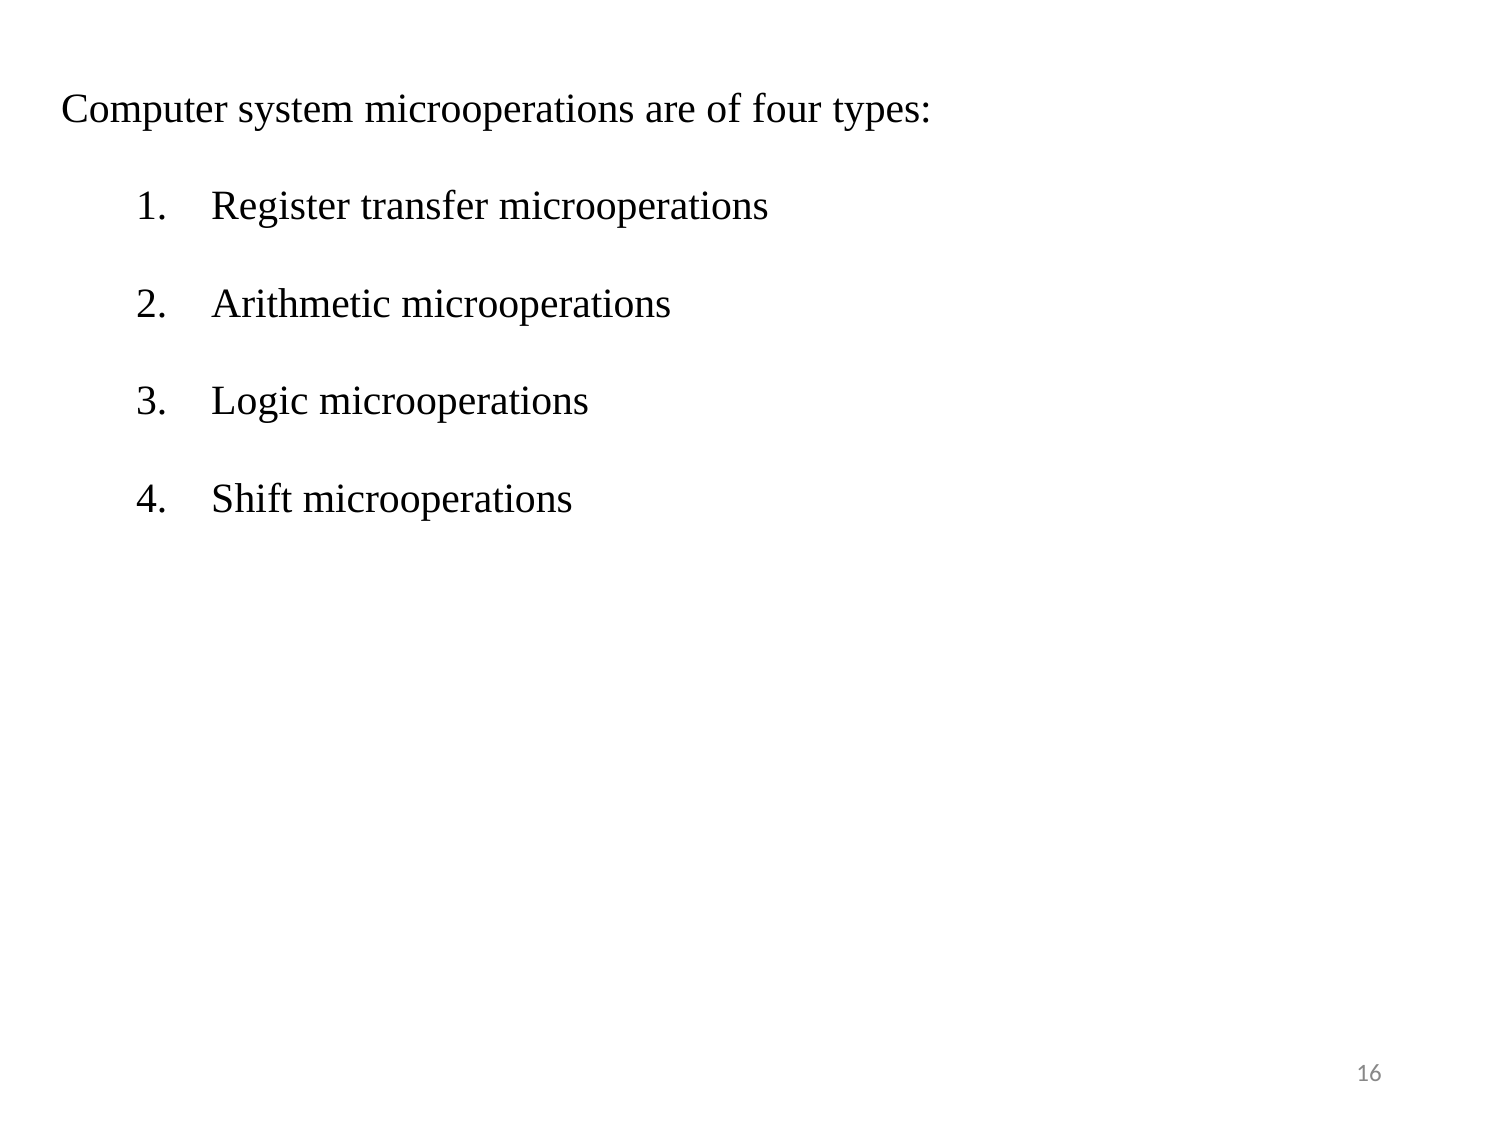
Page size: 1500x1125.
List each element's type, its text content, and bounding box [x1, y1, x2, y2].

text_box Computer system microoperations are of four types: Register transfer microoperations Arithmetic microoperations Logic microoperations Shift microoperations [59, 78, 932, 521]
slide_number 16 [1350, 1060, 1389, 1125]
